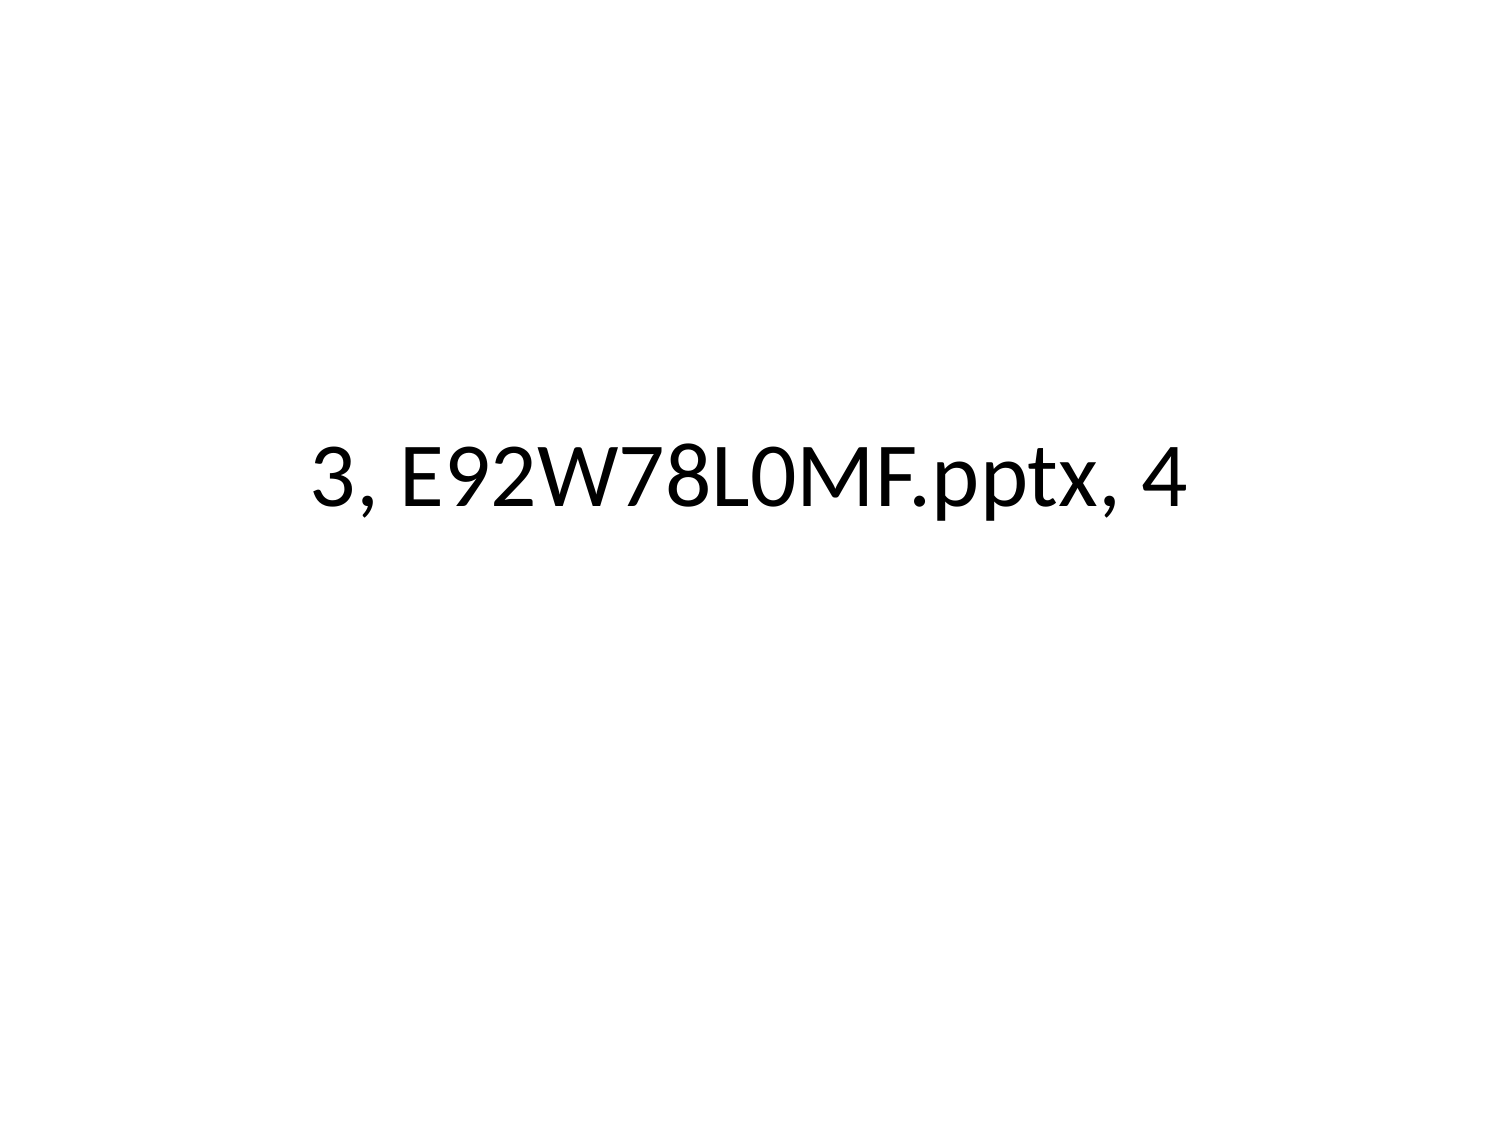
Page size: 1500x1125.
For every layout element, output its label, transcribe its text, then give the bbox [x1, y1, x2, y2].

title 3, E92W78L0MF.pptx, 4 [112, 349, 1388, 591]
